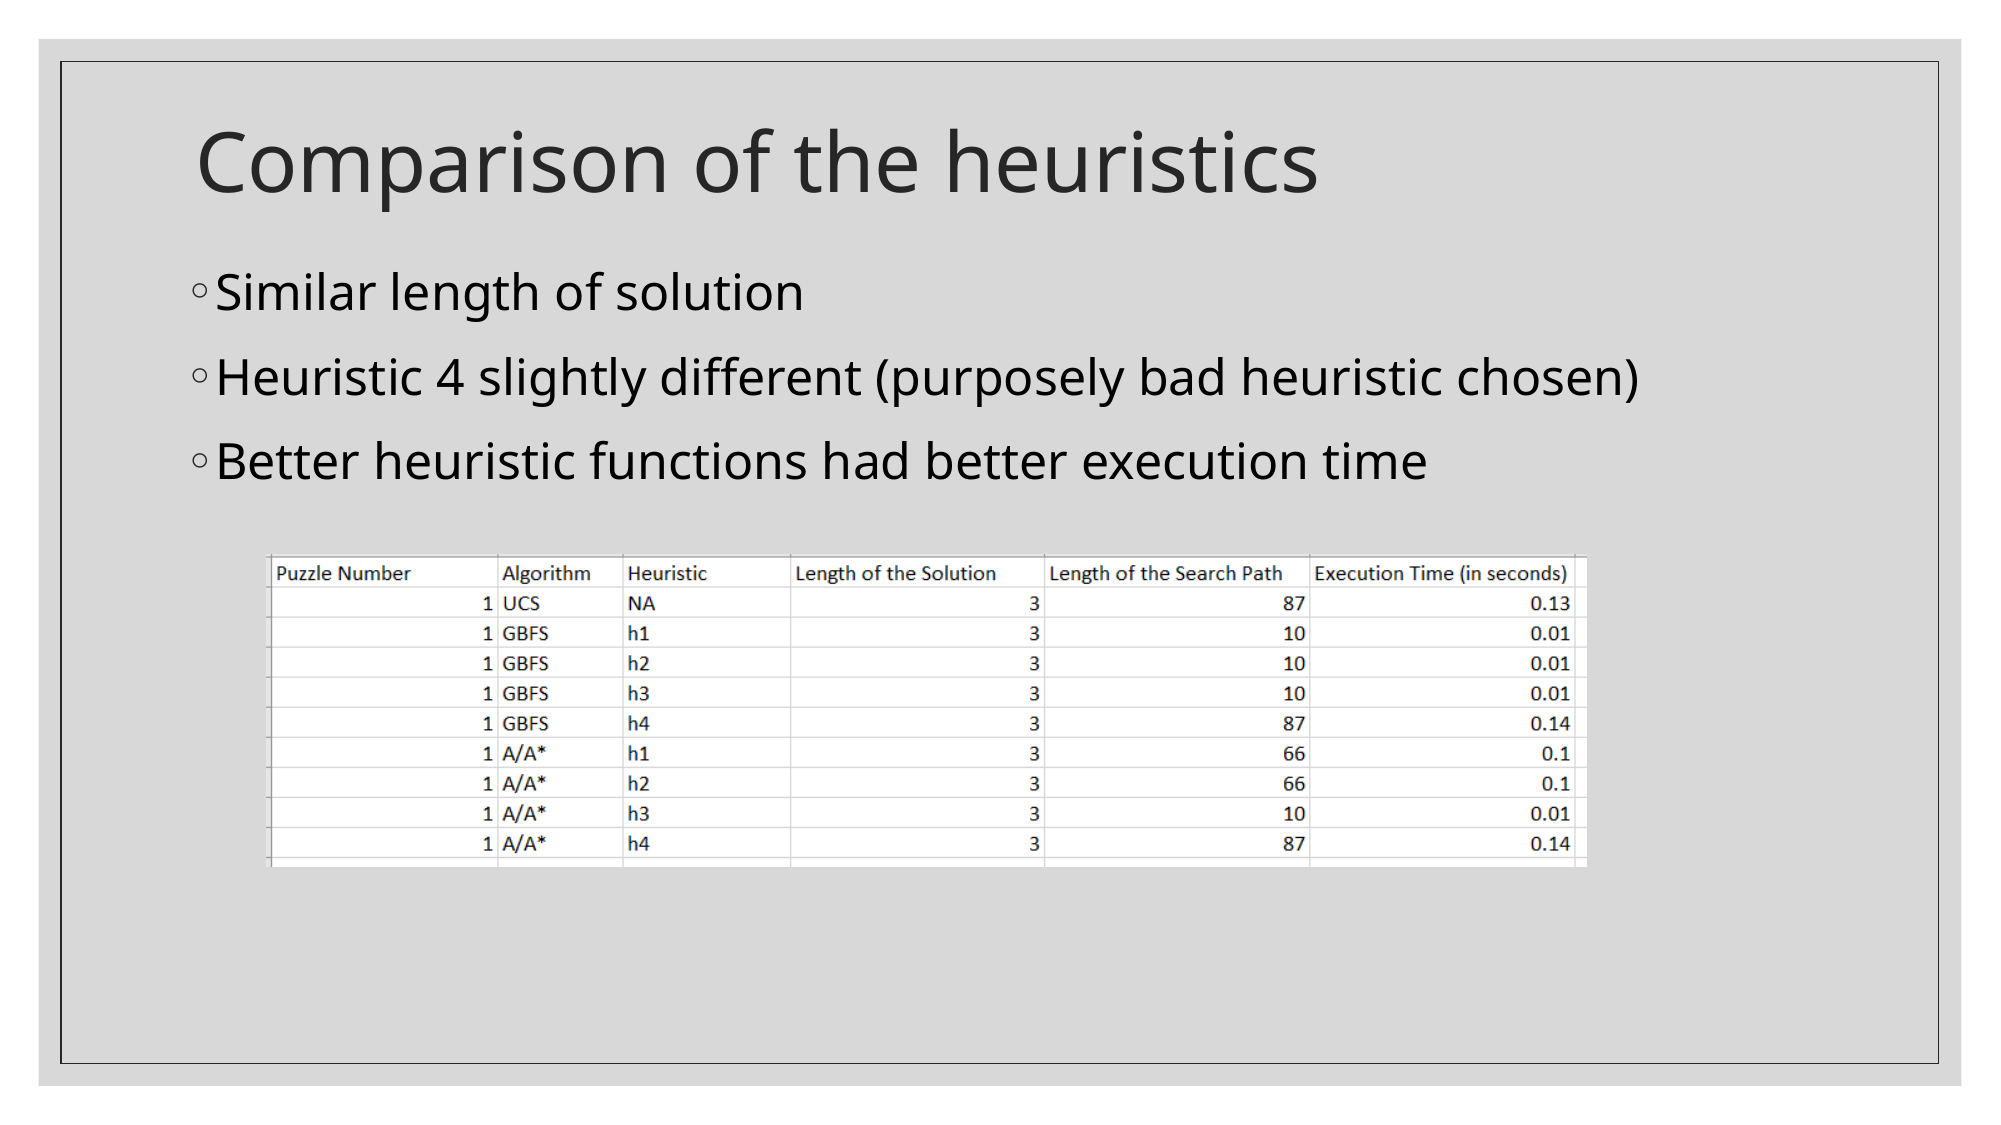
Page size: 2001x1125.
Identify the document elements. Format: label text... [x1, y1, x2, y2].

list Similar length of solution Heuristic 4 slightly different (purposely bad heuristic chosen) Better heuristic functions had better execution time [170, 246, 1820, 512]
picture [266, 554, 1587, 868]
title Comparison of the heuristics [180, 47, 1830, 285]
